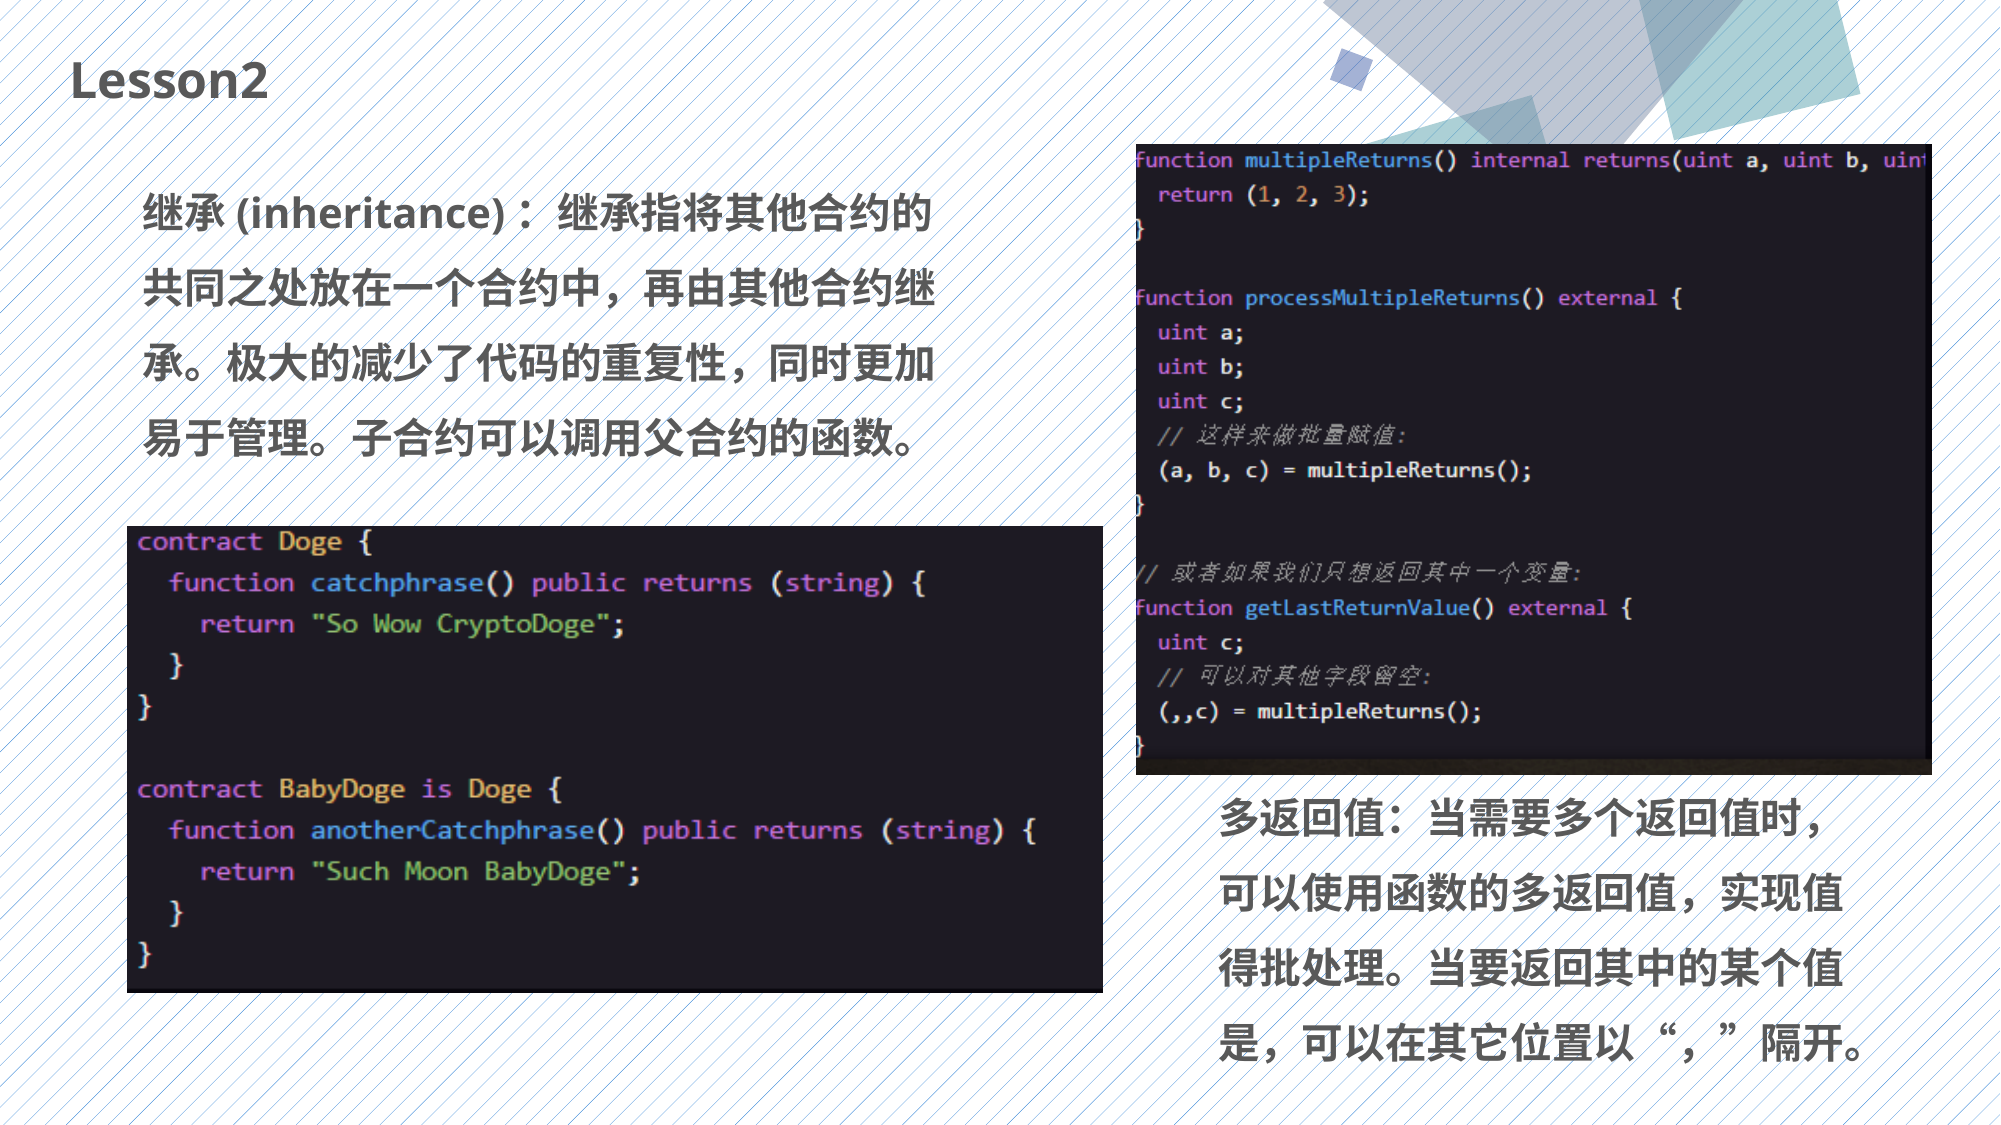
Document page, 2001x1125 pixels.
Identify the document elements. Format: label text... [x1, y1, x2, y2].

list Lesson2 [54, 38, 975, 127]
picture [127, 526, 1103, 993]
text_box 多返回值：当需要多个返回值时，可以使用函数的多返回值，实现值得批处理。当要返回其中的某个值是，可以在其它位置以“，”隔开。 [1203, 775, 1865, 1075]
text_box 继承(inheritance)：继承指将其他合约的共同之处放在一个合约中，再由其他合约继承。极大的减少了代码的重复性，同时更加易于管理。子合约可以调用父合约的函数。 [127, 154, 974, 470]
picture [1136, 144, 1932, 775]
